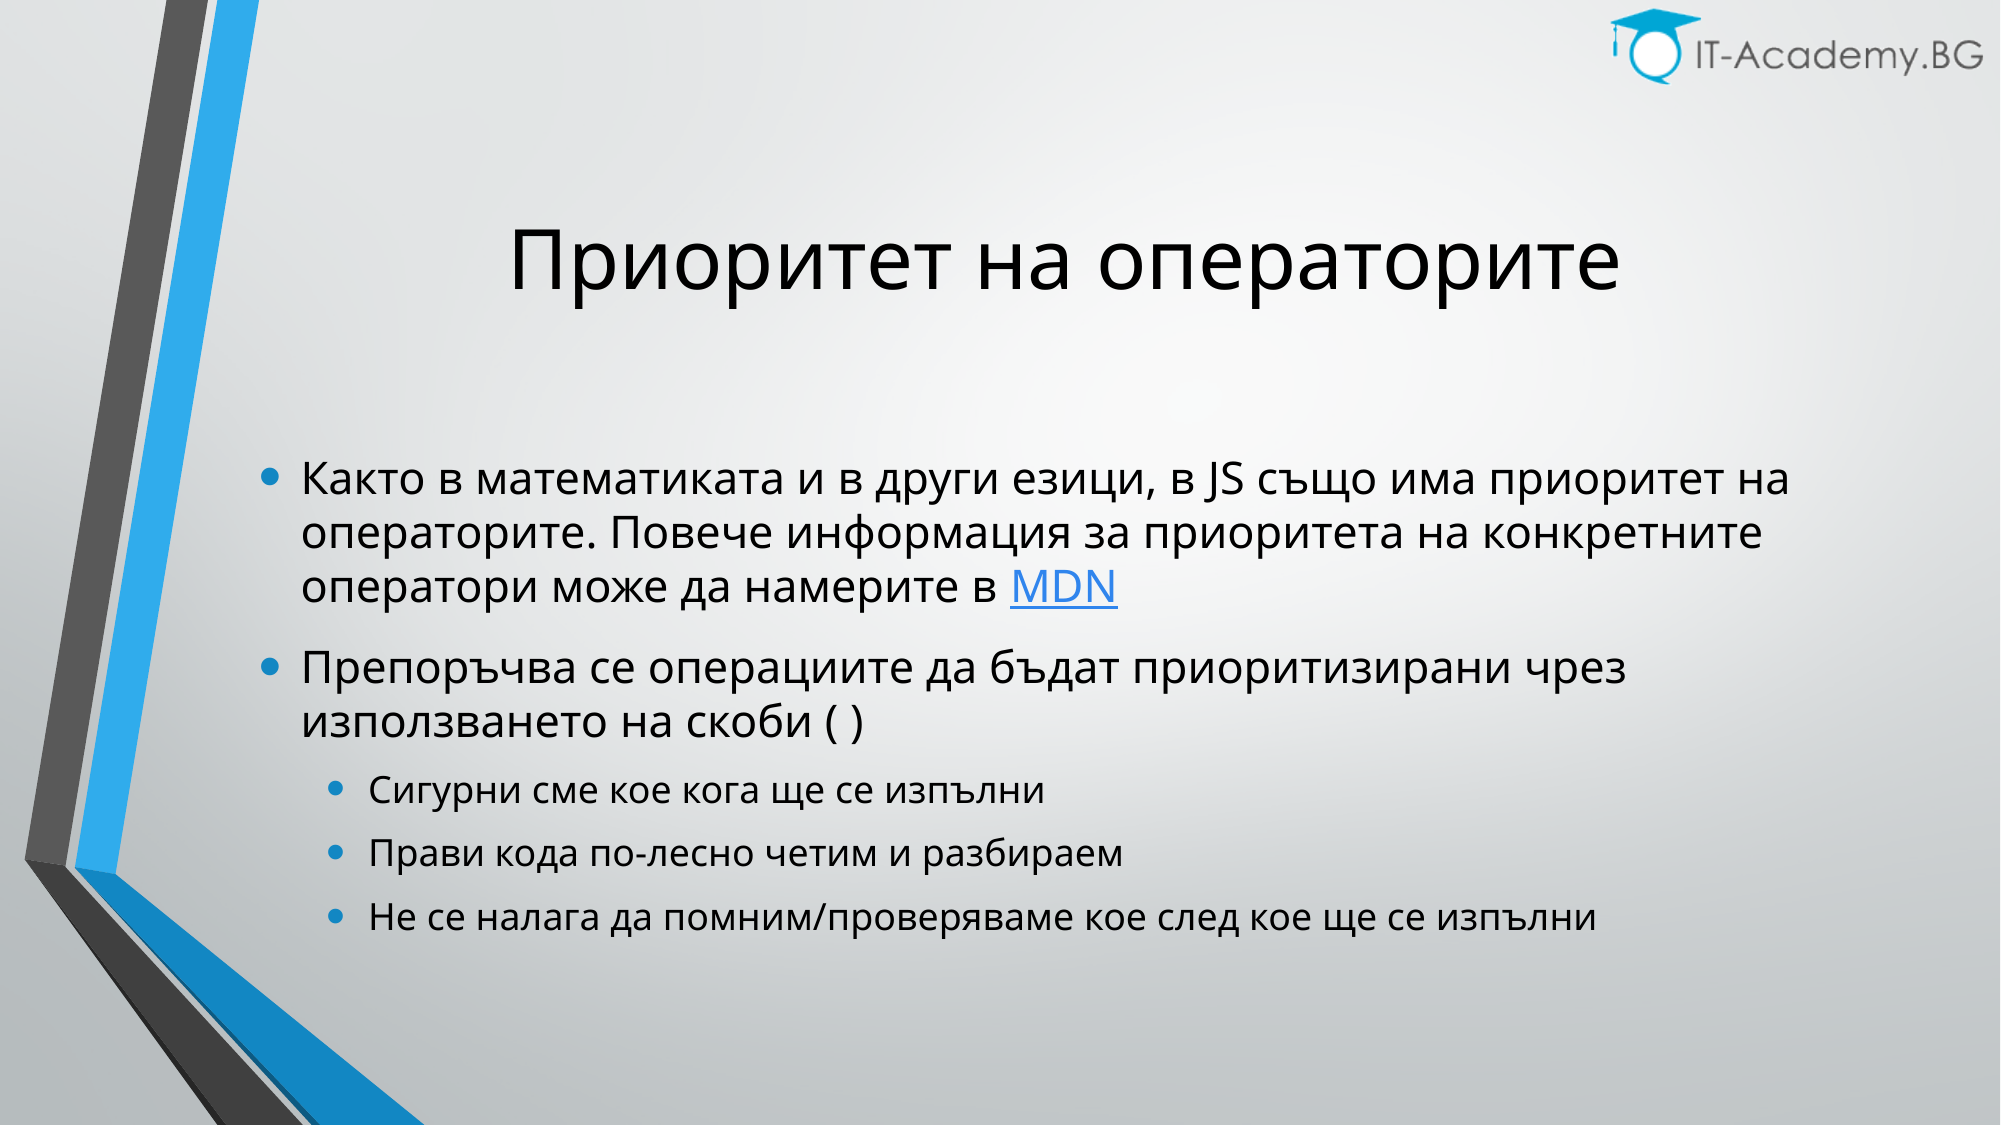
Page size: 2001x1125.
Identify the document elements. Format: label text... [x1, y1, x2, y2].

picture [1609, 7, 1985, 94]
title Приоритет на операторите [243, 112, 1887, 400]
list Както в математиката и в други езици, в JS също има приоритет на операторите. Повече информация за приоритета на конкретните оператори може да намерите в MDN Препоръчва се операциите да бъдат приоритизирани чрез използването на скоби ( ) Сигурни сме кое кога ще се изпълни Прави кода по-лесно четим и разбираем Не се налага да помним/проверяваме кое след кое ще се изпълни [243, 437, 1887, 950]
